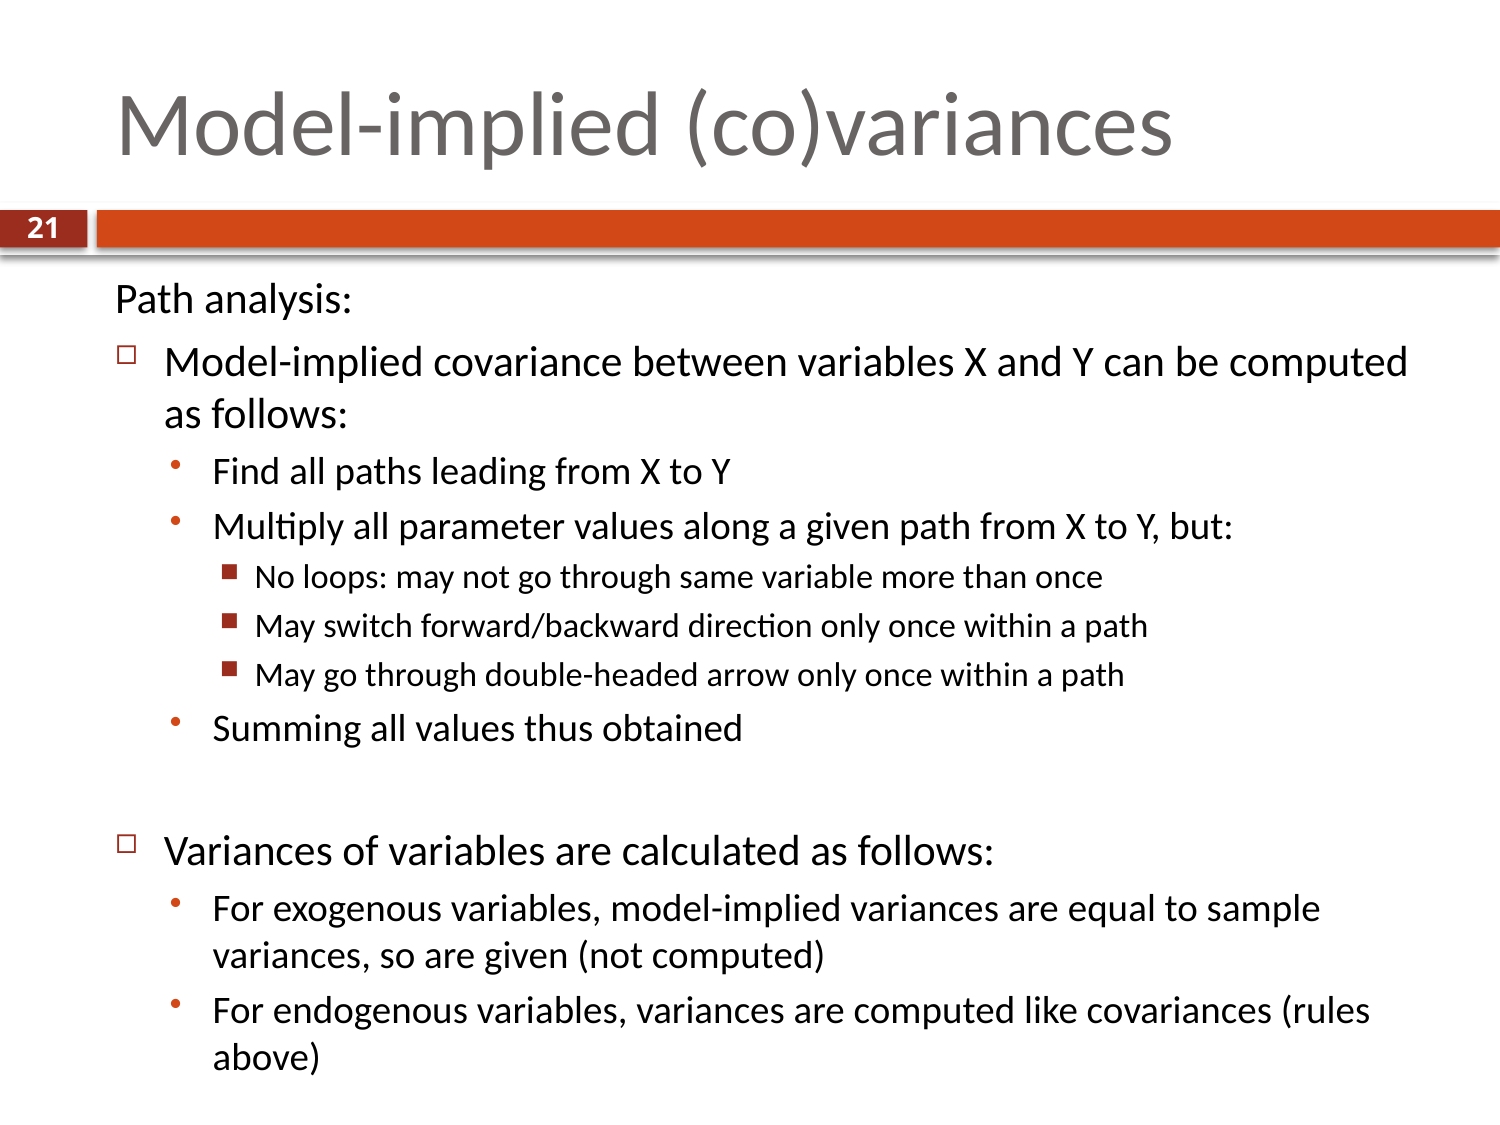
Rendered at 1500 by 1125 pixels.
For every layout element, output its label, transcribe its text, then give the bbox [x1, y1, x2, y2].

title Model-implied (co)variances [100, 37, 1438, 200]
slide_number 21 [0, 208, 88, 249]
list Path analysis: Model-implied covariance between variables X and Y can be computed as follows: Find all paths leading from X to Y Multiply all parameter values along a given path from X to Y, but: No loops: may not go through same variable more than once May switch forward/backward direction only once within a path May go through double-headed arrow only once within a path Summing all values thus obtained Variances of variables are calculated as follows: For exogenous variables, model-implied variances are equal to sample variances, so are given (not computed) For endogenous variables, variances are computed like covariances (rules above) [100, 262, 1438, 1094]
